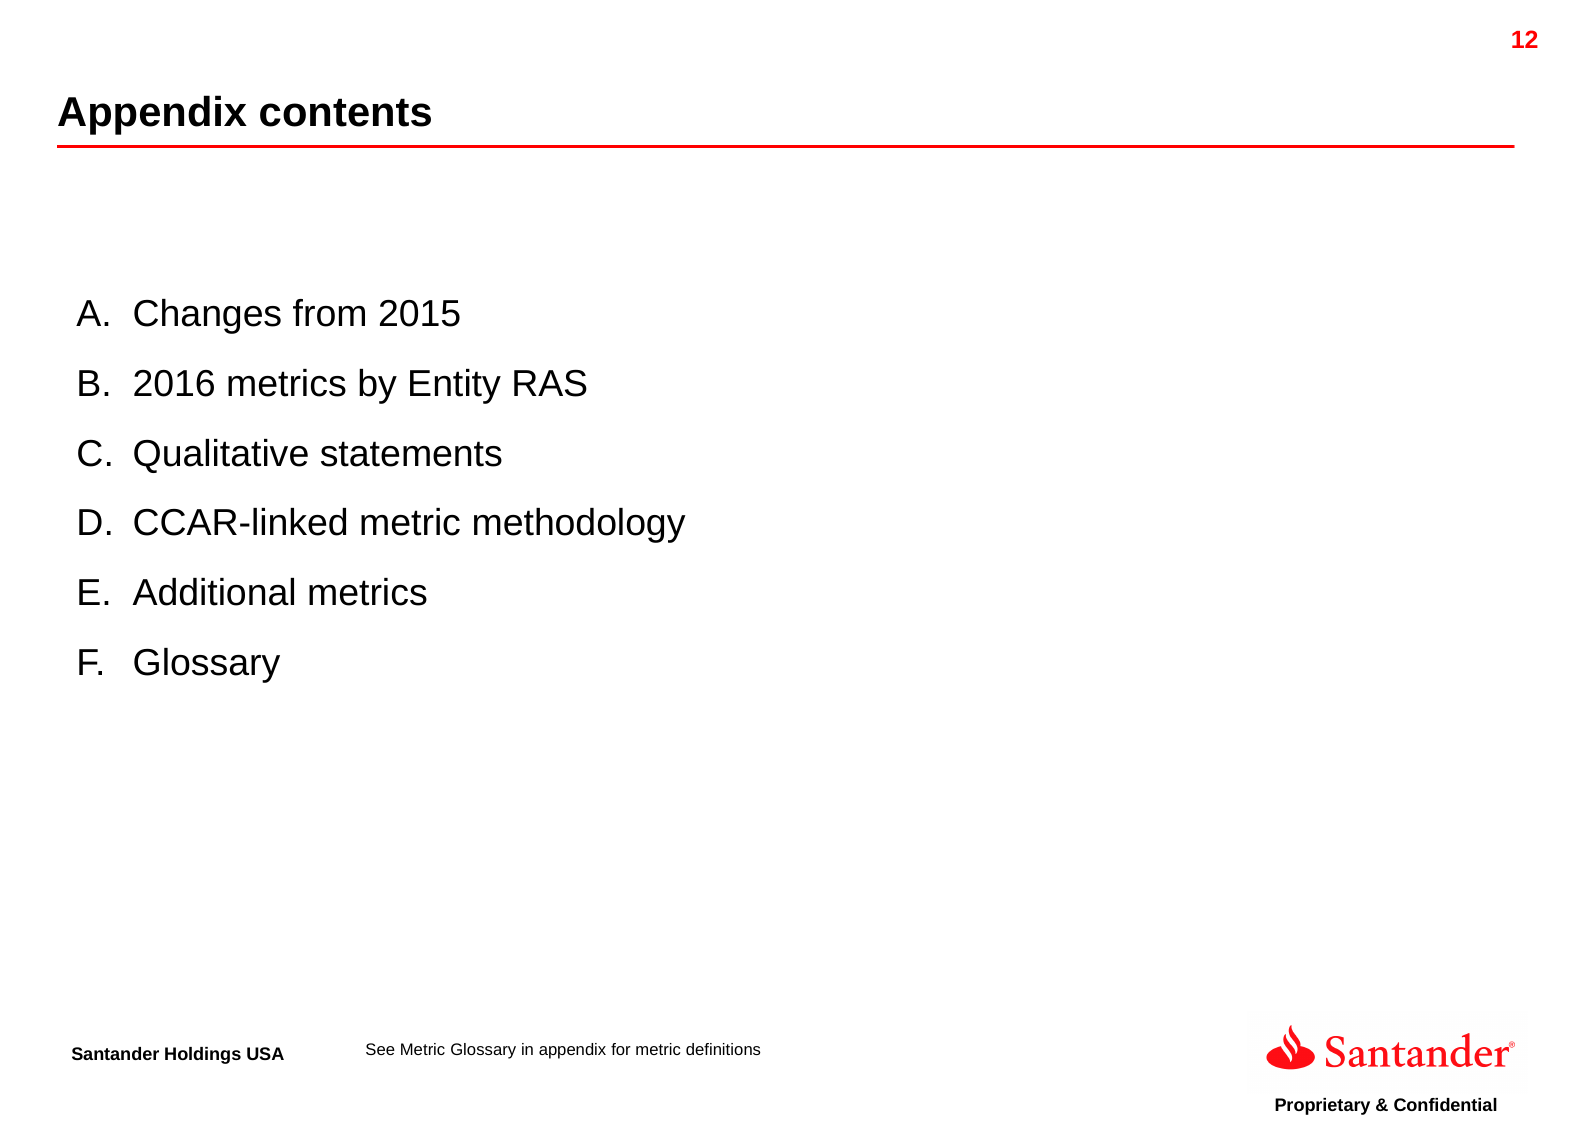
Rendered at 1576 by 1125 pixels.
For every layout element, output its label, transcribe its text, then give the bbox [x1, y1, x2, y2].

text_box See Metric Glossary in appendix for metric definitions [365, 1038, 1186, 1059]
text_box Changes from 2015 2016 metrics by Entity RAS Qualitative statements CCAR-linked metric methodology Additional metrics Glossary [57, 288, 710, 754]
picture [1247, 1011, 1528, 1094]
list Appendix contents [57, 74, 1479, 146]
